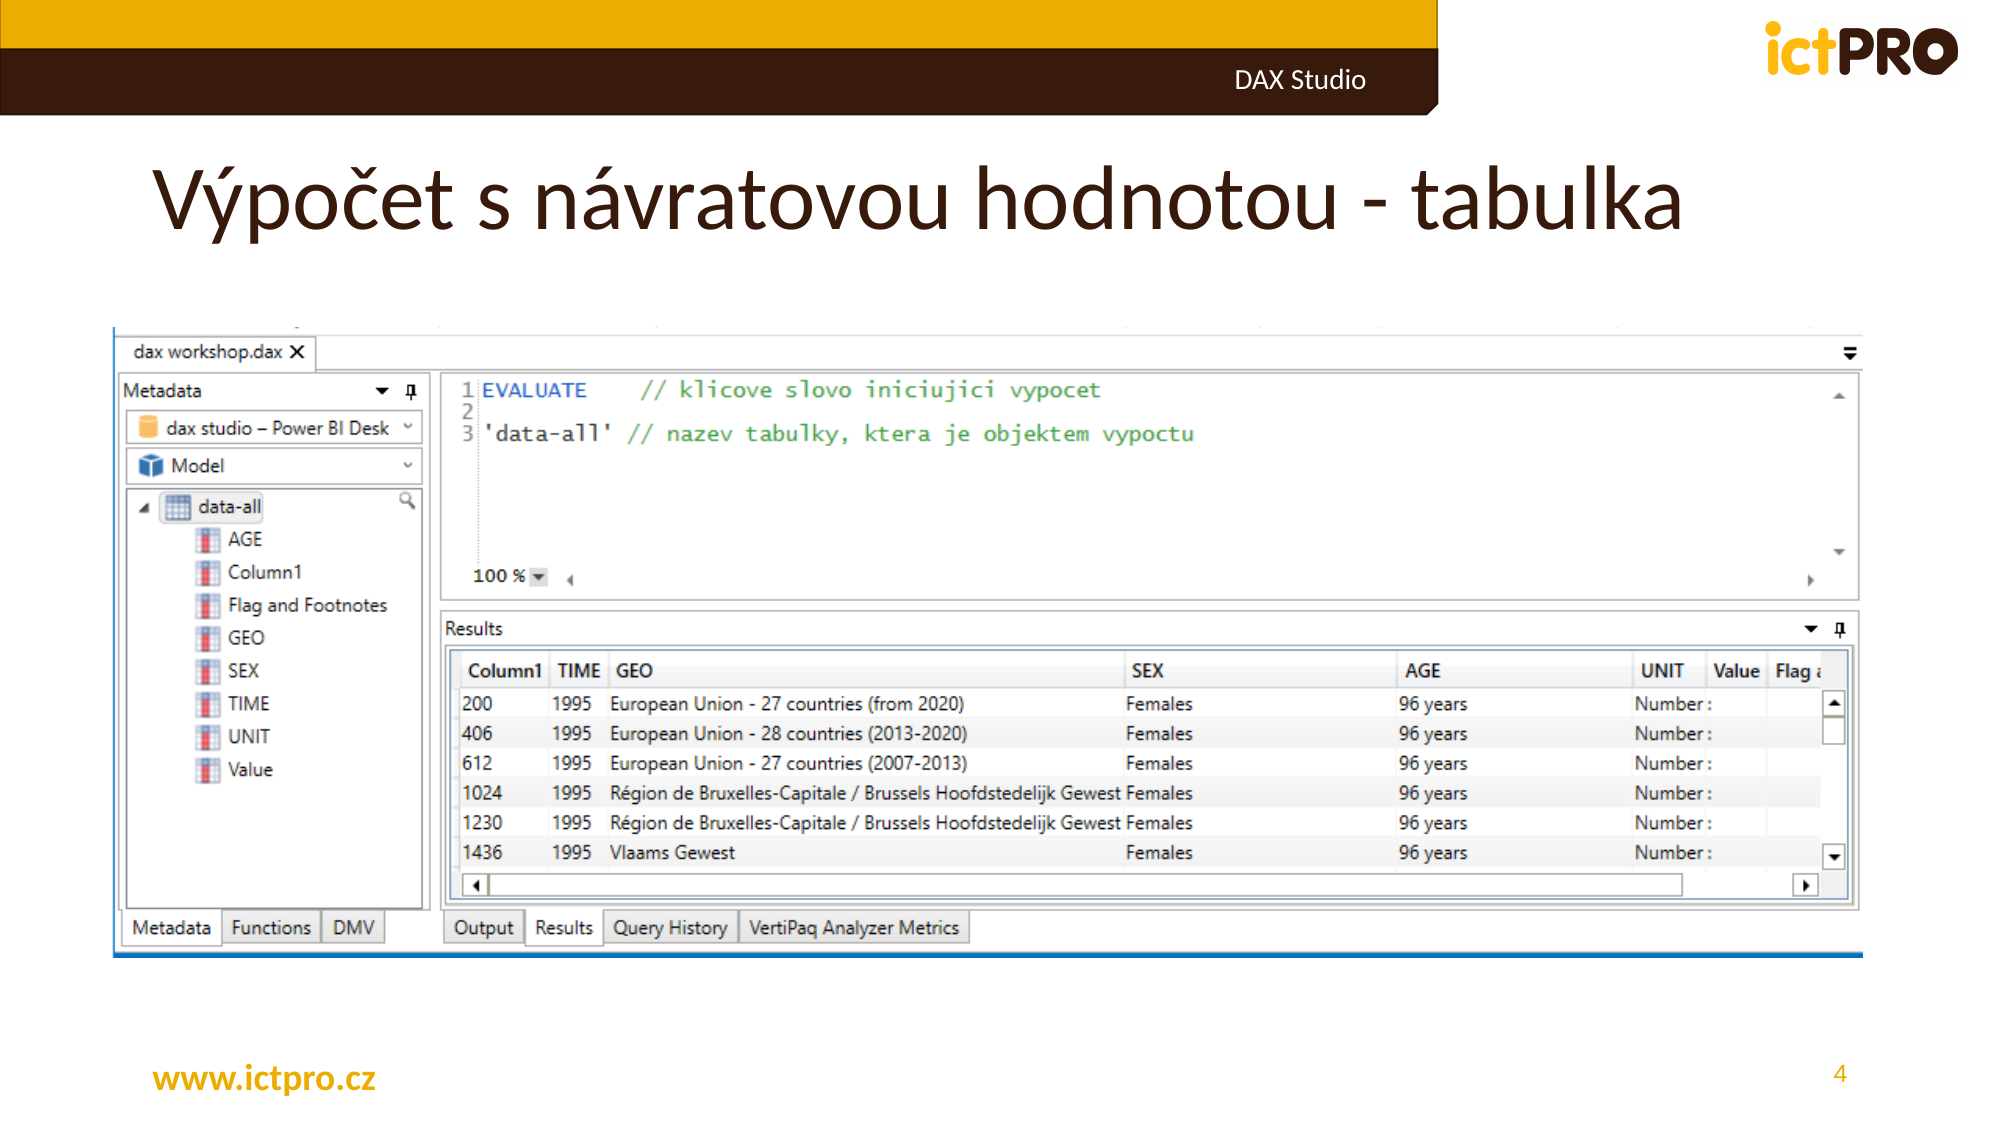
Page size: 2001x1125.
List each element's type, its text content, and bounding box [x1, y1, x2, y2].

title Výpočet s návratovou hodnotou - tabulka [137, 121, 1863, 278]
picture [112, 327, 1863, 958]
slide_number 4 [1412, 1042, 1863, 1103]
footer www.ictpro.cz [137, 1045, 813, 1106]
picture [1762, 16, 1963, 82]
